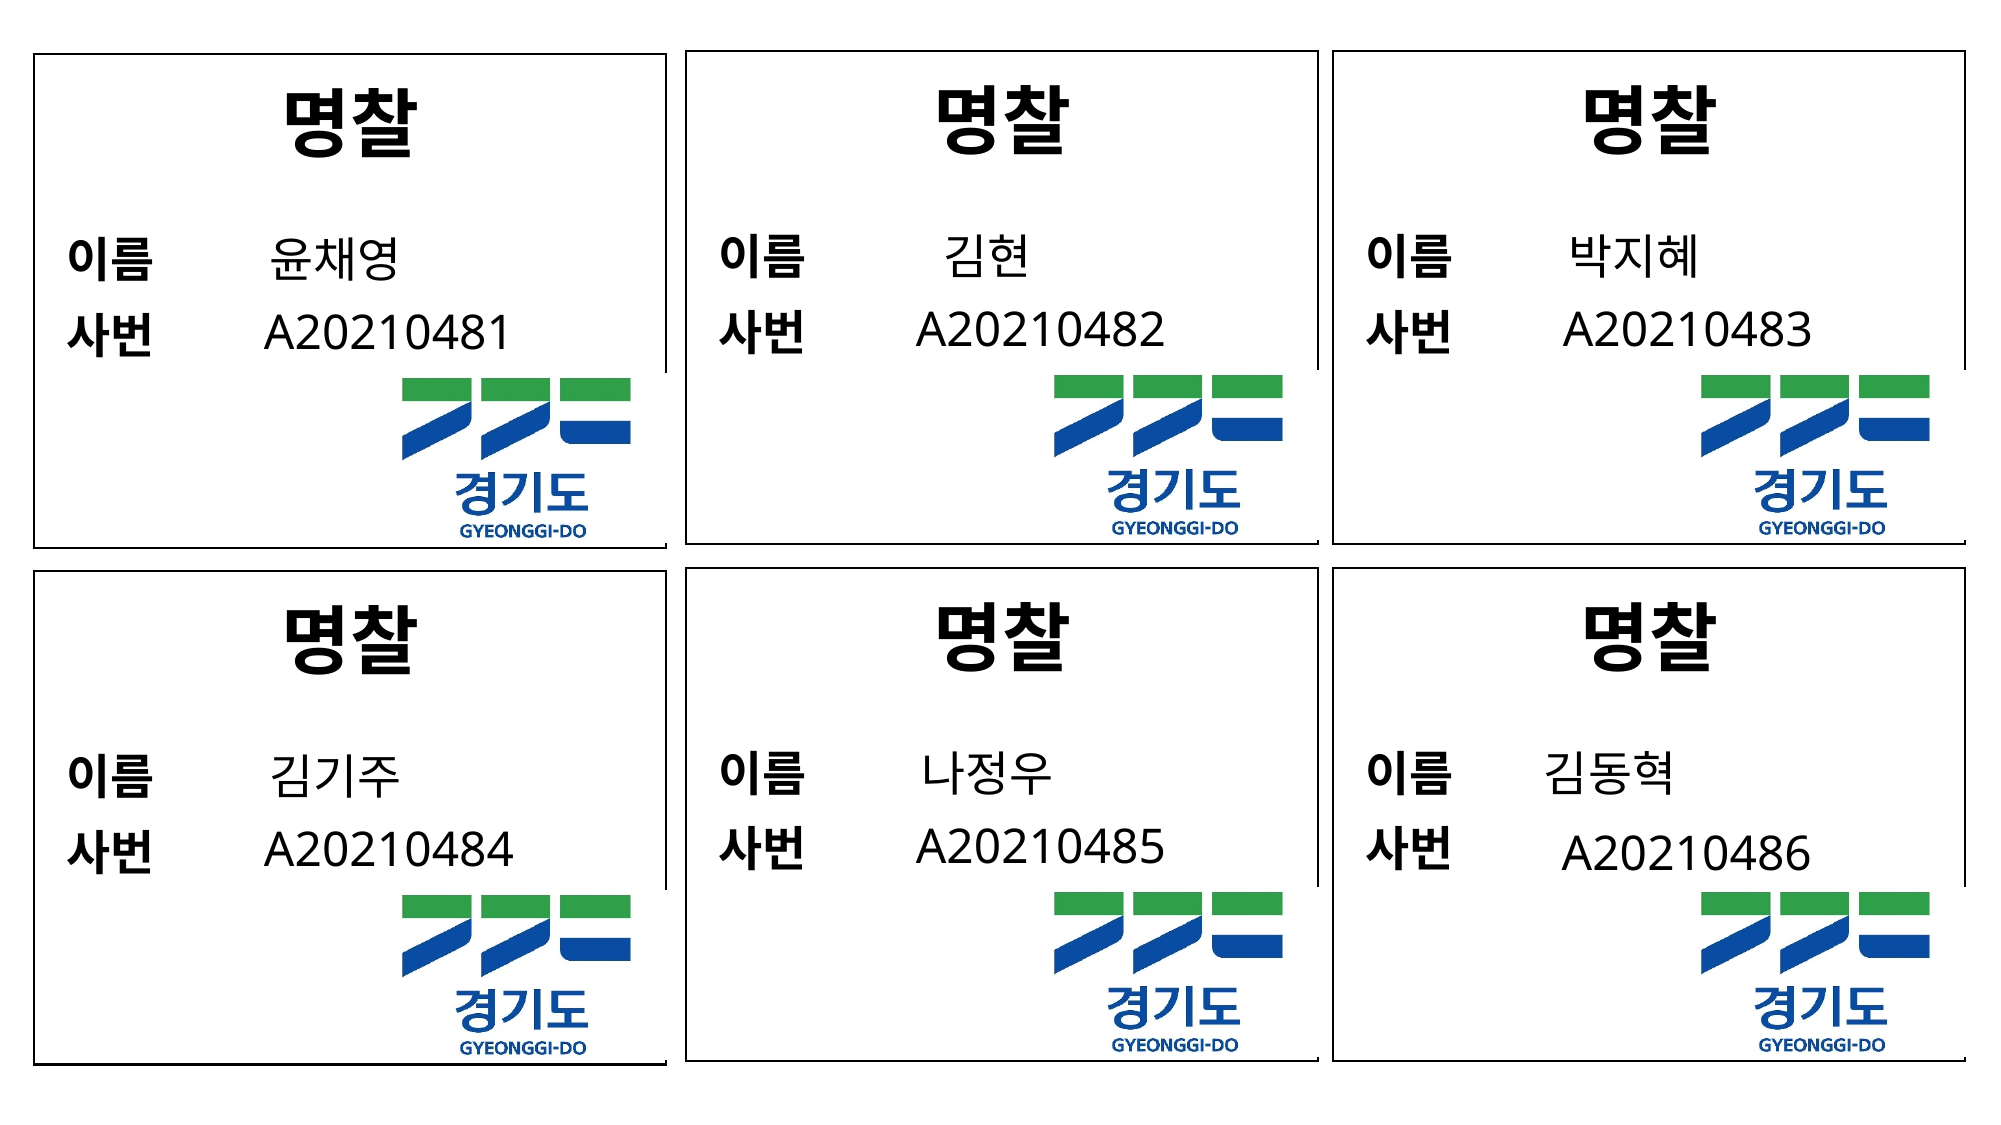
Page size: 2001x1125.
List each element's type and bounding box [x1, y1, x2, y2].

picture [367, 373, 667, 543]
picture [367, 890, 667, 1060]
picture [1666, 887, 1966, 1057]
picture [1666, 370, 1966, 540]
text_box [33, 567, 2000, 1066]
picture [1019, 887, 1319, 1057]
picture [1019, 370, 1319, 540]
text_box [33, 50, 2000, 549]
